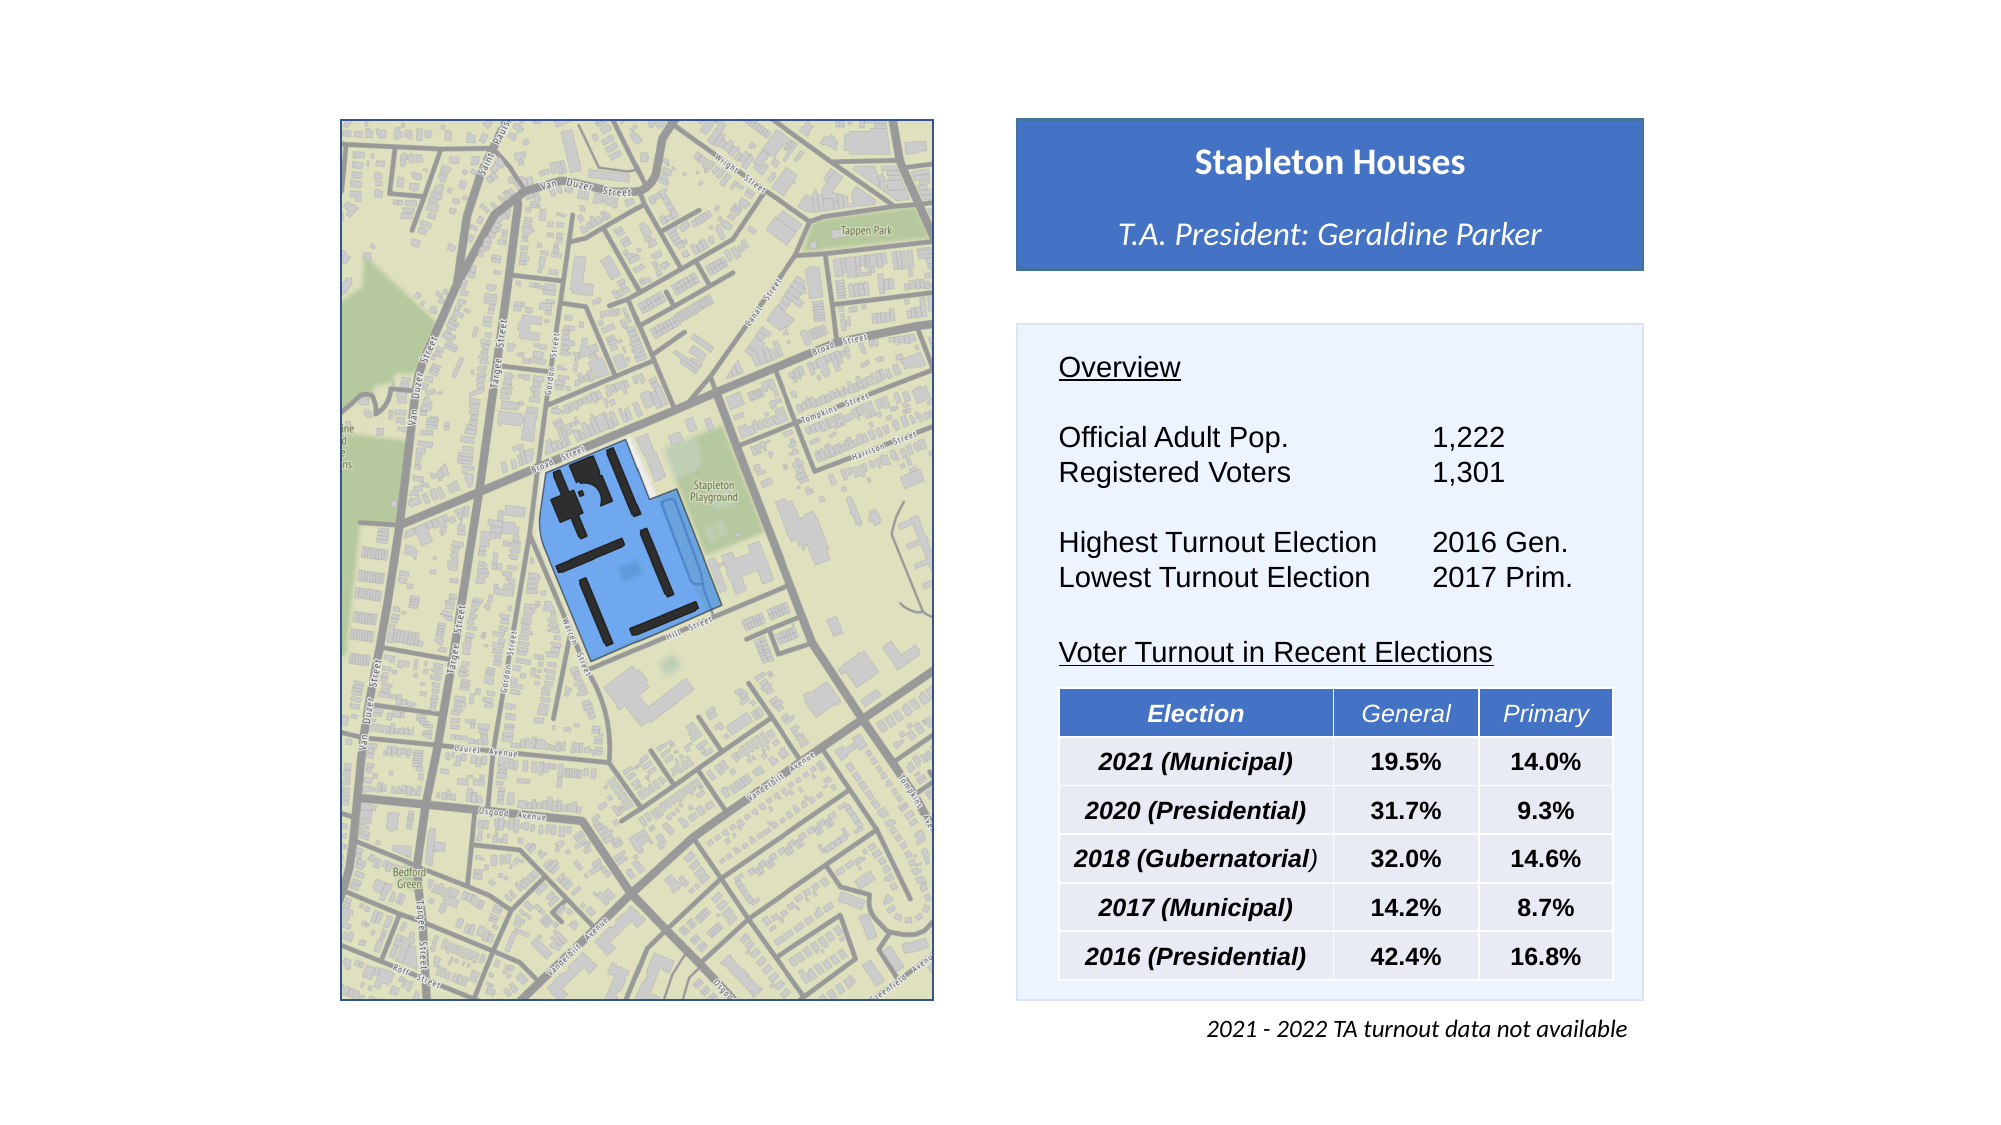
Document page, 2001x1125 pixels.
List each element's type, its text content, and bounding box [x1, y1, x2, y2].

table_cell 42.4% [1334, 932, 1478, 979]
text_box Voter Turnout in Recent Elections [1058, 625, 1614, 687]
table_cell 14.2% [1334, 884, 1478, 930]
table_cell 32.0% [1334, 835, 1478, 882]
table_cell 14.0% [1480, 738, 1612, 785]
table_cell 19.5% [1334, 738, 1478, 785]
table_cell 16.8% [1480, 932, 1612, 979]
table_cell 9.3% [1480, 786, 1612, 833]
text_box [1016, 323, 1644, 1001]
text_box 2021 - 2022 TA turnout data not available [1017, 1004, 1644, 1050]
text_box [340, 119, 934, 1001]
text_box Overview Official Adult Pop. 1,222 Registered Voters 1,301 Highest Turnout Election 2016 Gen. Lowest Turnout Election 2017 Prim. [1058, 340, 1614, 625]
table_header Election [1060, 689, 1333, 736]
table_cell 8.7% [1480, 884, 1612, 930]
table_cell 31.7% [1334, 786, 1478, 833]
table_header General [1334, 689, 1478, 736]
table_header Primary [1480, 689, 1612, 736]
table_cell 2018 (Gubernatorial) [1060, 835, 1333, 882]
table_cell 2016 (Presidential) [1060, 932, 1333, 979]
text_box Stapleton Houses T.A. President: Geraldine Parker [1016, 118, 1644, 271]
table_cell 2017 (Municipal) [1060, 884, 1333, 930]
table_cell 14.6% [1480, 835, 1612, 882]
table_cell 2021 (Municipal) [1060, 738, 1333, 785]
table_cell 2020 (Presidential) [1060, 786, 1333, 833]
